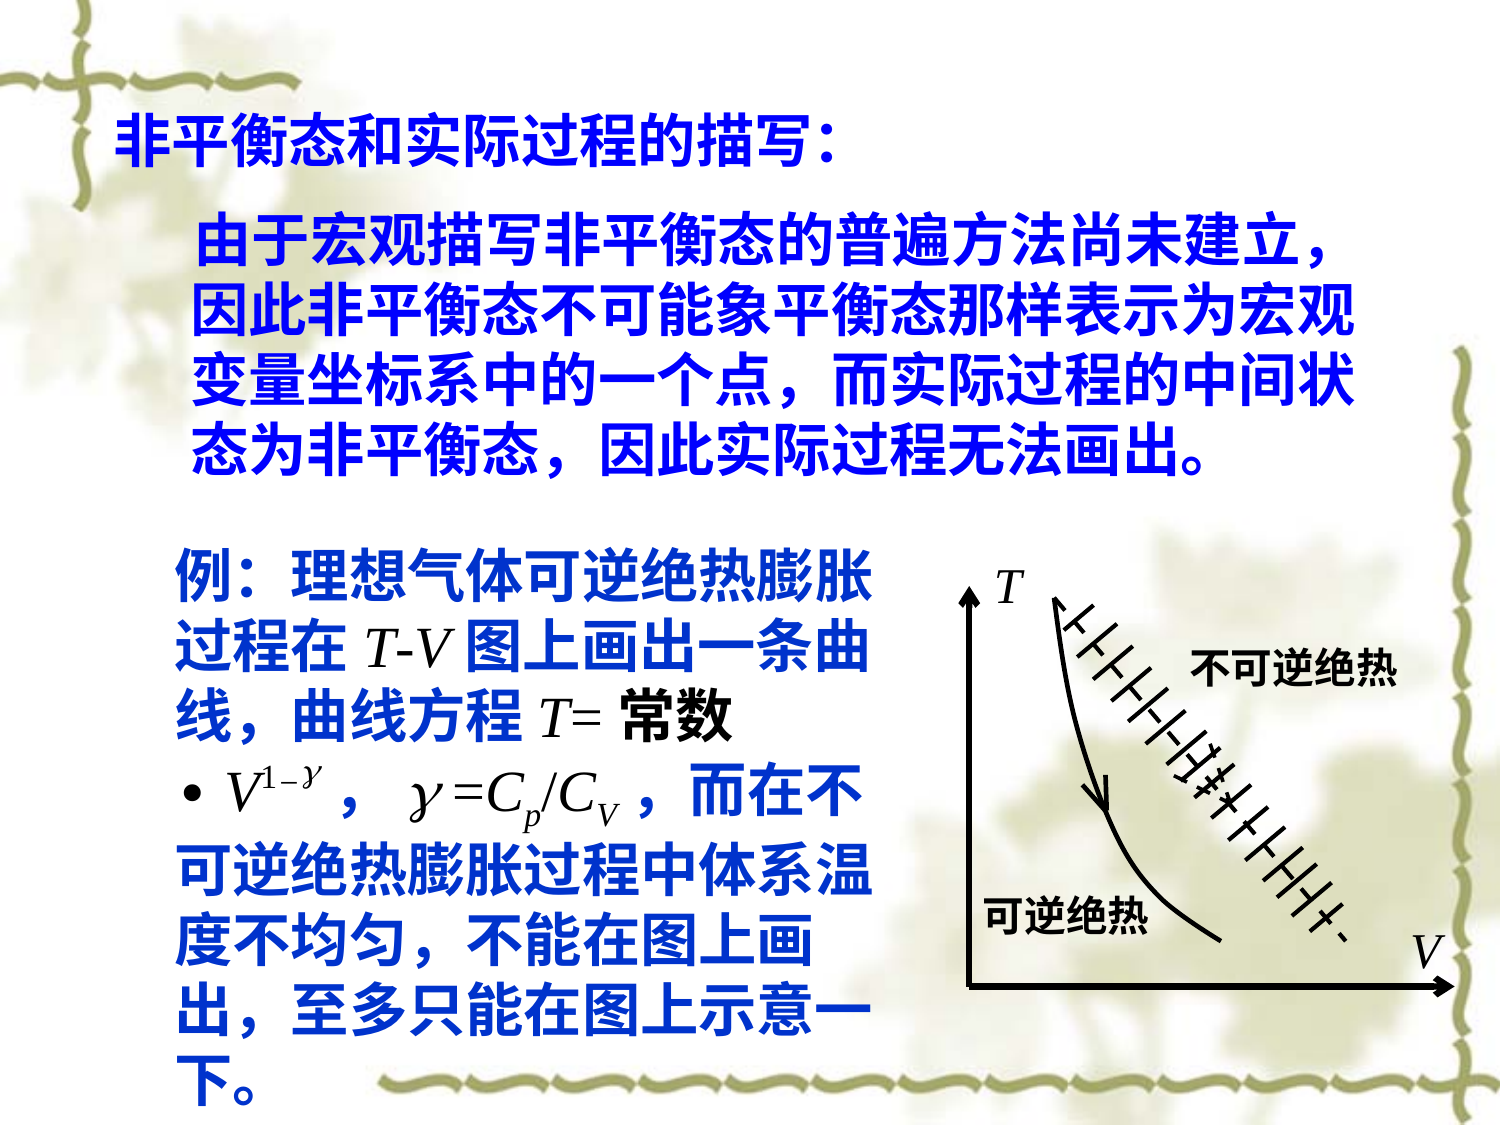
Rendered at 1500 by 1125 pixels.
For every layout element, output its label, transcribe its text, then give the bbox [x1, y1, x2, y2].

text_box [967, 545, 1460, 988]
text_box 非平衡态和实际过程的描写： 由于宏观描写非平衡态的普遍方法尚未建立，因此非平衡态不可能象平衡态那样表示为宏观变量坐标系中的一个点，而实际过程的中间状态为非平衡态，因此实际过程无法画出。 [98, 96, 1404, 491]
picture [0, 0, 1500, 1125]
text_box 例：理想气体可逆绝热膨胀过程在T-V图上画出一条曲线，曲线方程T=常数∙V1−g，g =Cp/CV，而在不可逆绝热膨胀过程中体系温度不均匀，不能在图上画出，至多只能在图上示意一下。 [159, 531, 912, 1121]
